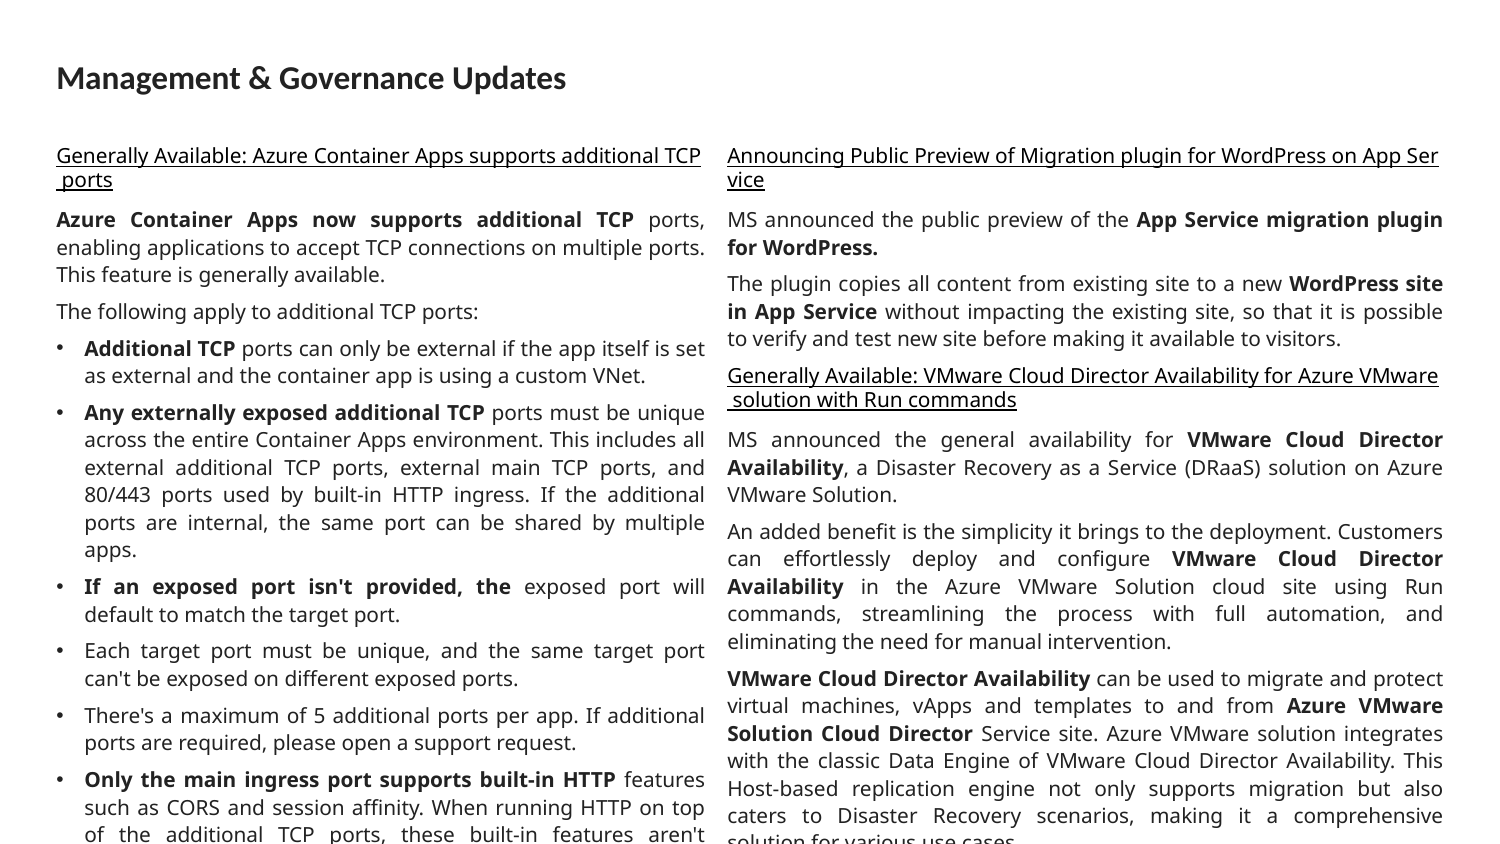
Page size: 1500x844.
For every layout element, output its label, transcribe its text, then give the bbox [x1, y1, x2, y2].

list Announcing Public Preview of Migration plugin for WordPress on App Service MS announced the public preview of the App Service migration plugin for WordPress. The plugin copies all content from existing site to a new WordPress site in App Service without impacting the existing site, so that it is possible to verify and test new site before making it available to visitors. Generally Available: VMware Cloud Director Availability for Azure VMware solution with Run commands MS announced the general availability for VMware Cloud Director Availability, a Disaster Recovery as a Service (DRaaS) solution on Azure VMware Solution. An added benefit is the simplicity it brings to the deployment. Customers can effortlessly deploy and configure VMware Cloud Director Availability in the Azure VMware Solution cloud site using Run commands, streamlining the process with full automation, and eliminating the need for manual intervention. VMware Cloud Director Availability can be used to migrate and protect virtual machines, vApps and templates to and from Azure VMware Solution Cloud Director Service site. Azure VMware solution integrates with the classic Data Engine of VMware Cloud Director Availability. This Host-based replication engine not only supports migration but also caters to Disaster Recovery scenarios, making it a comprehensive solution for various use cases. [727, 140, 1444, 806]
list Generally Available: Azure Container Apps supports additional TCP ports Azure Container Apps now supports additional TCP ports, enabling applications to accept TCP connections on multiple ports. This feature is generally available. The following apply to additional TCP ports: Additional TCP ports can only be external if the app itself is set as external and the container app is using a custom VNet. Any externally exposed additional TCP ports must be unique across the entire Container Apps environment. This includes all external additional TCP ports, external main TCP ports, and 80/443 ports used by built-in HTTP ingress. If the additional ports are internal, the same port can be shared by multiple apps. If an exposed port isn't provided, the exposed port will default to match the target port. Each target port must be unique, and the same target port can't be exposed on different exposed ports. There's a maximum of 5 additional ports per app. If additional ports are required, please open a support request. Only the main ingress port supports built-in HTTP features such as CORS and session affinity. When running HTTP on top of the additional TCP ports, these built-in features aren't supported. [56, 140, 706, 760]
title Management & Governance Updates [56, 56, 1444, 113]
